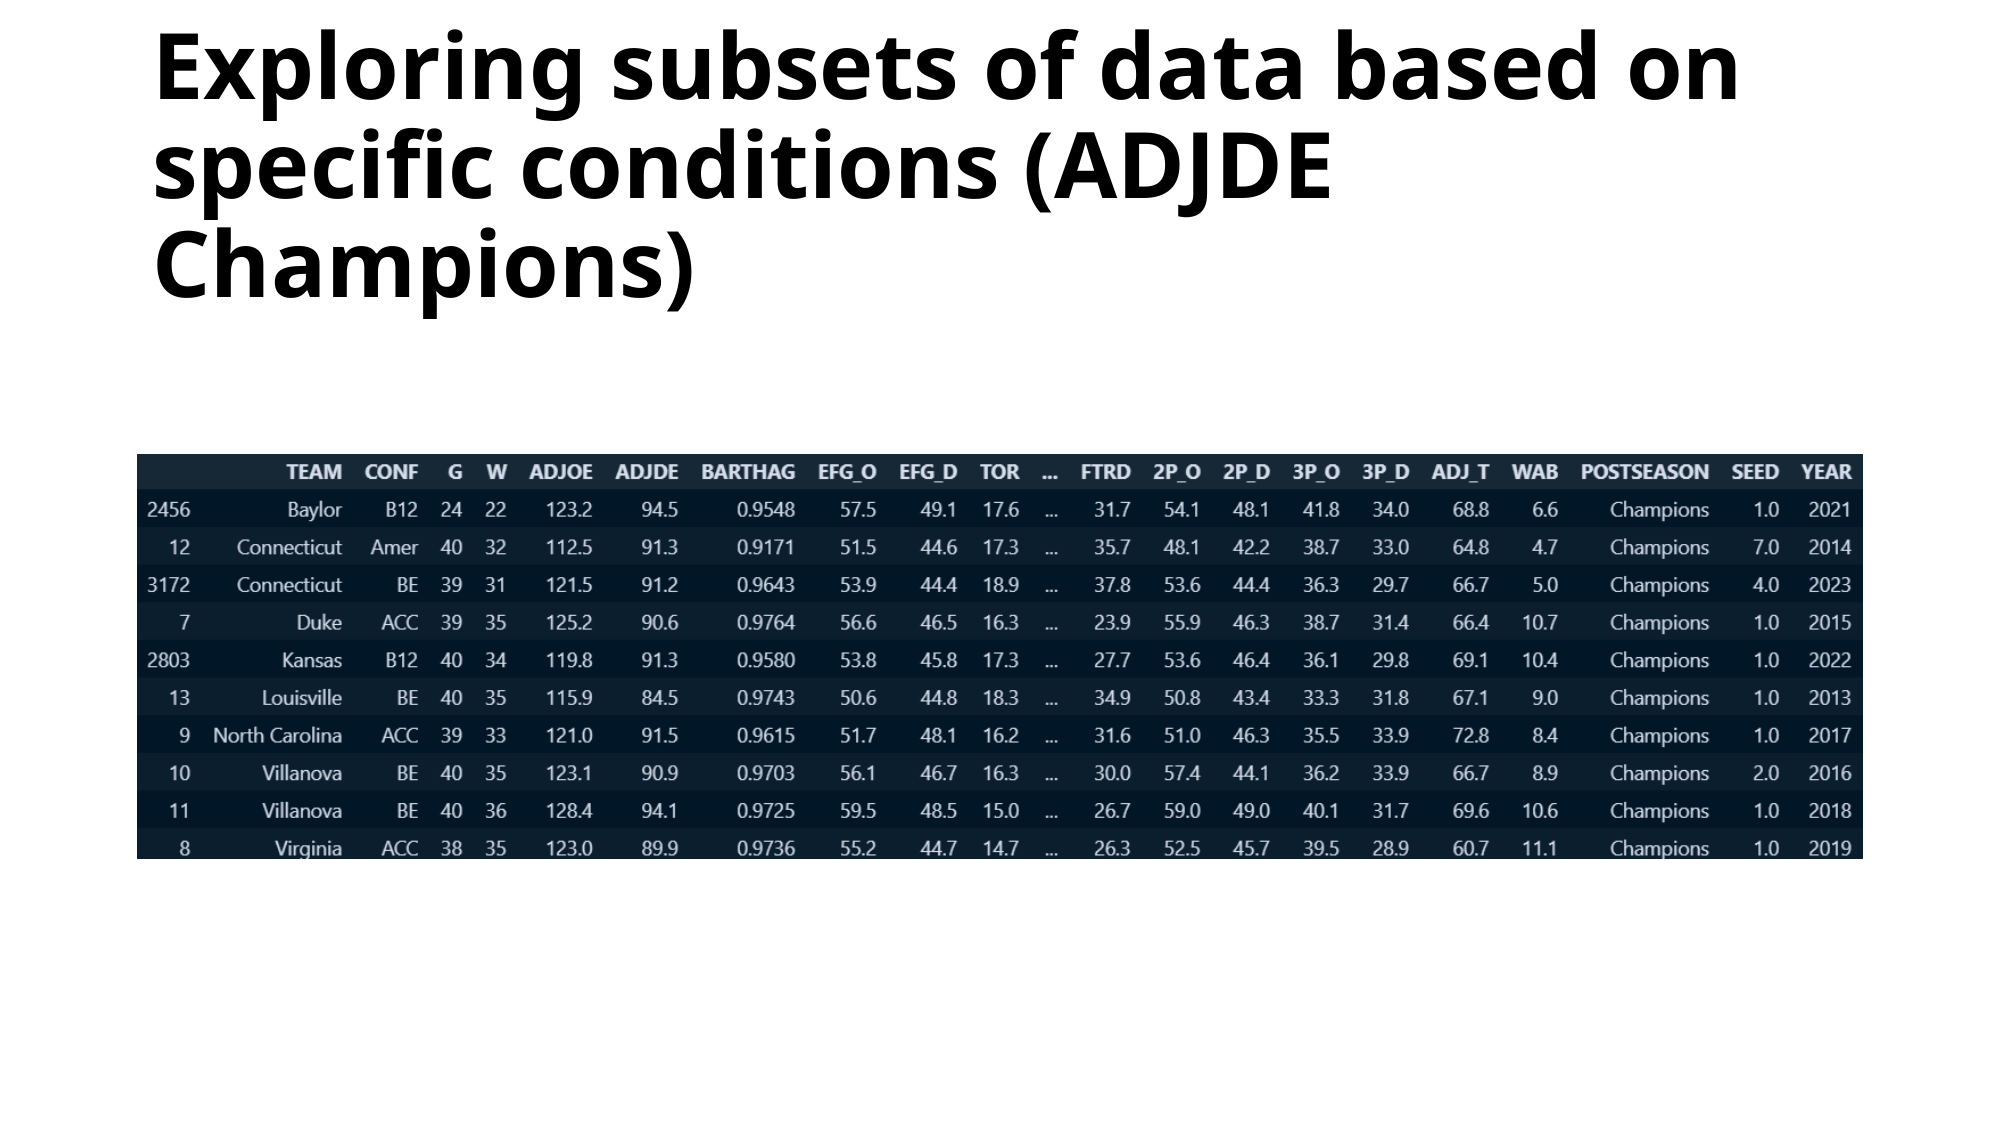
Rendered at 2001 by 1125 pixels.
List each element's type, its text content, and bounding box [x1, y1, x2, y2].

title Exploring subsets of data based on specific conditions (ADJDE Champions) [137, 59, 1863, 278]
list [137, 454, 1863, 859]
